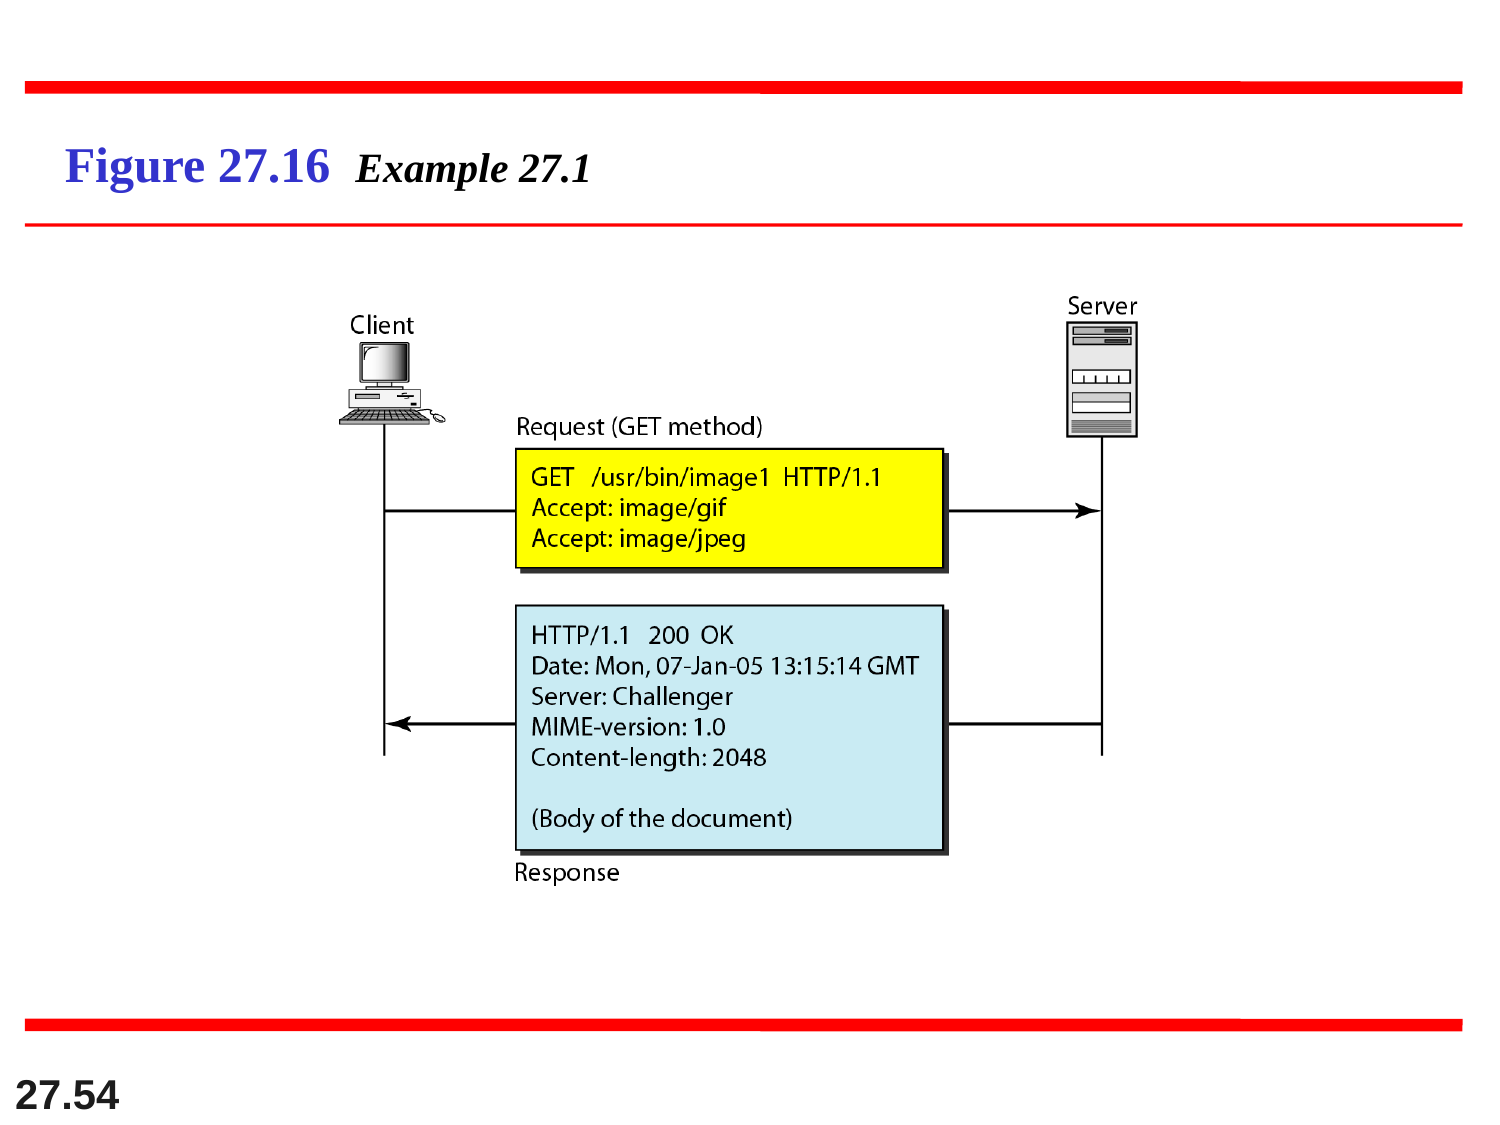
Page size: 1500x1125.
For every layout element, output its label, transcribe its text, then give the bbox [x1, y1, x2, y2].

picture [339, 292, 1138, 888]
text_box Figure 27.16 Example 27.1 [50, 124, 608, 200]
slide_number 27.54 [0, 1050, 313, 1125]
